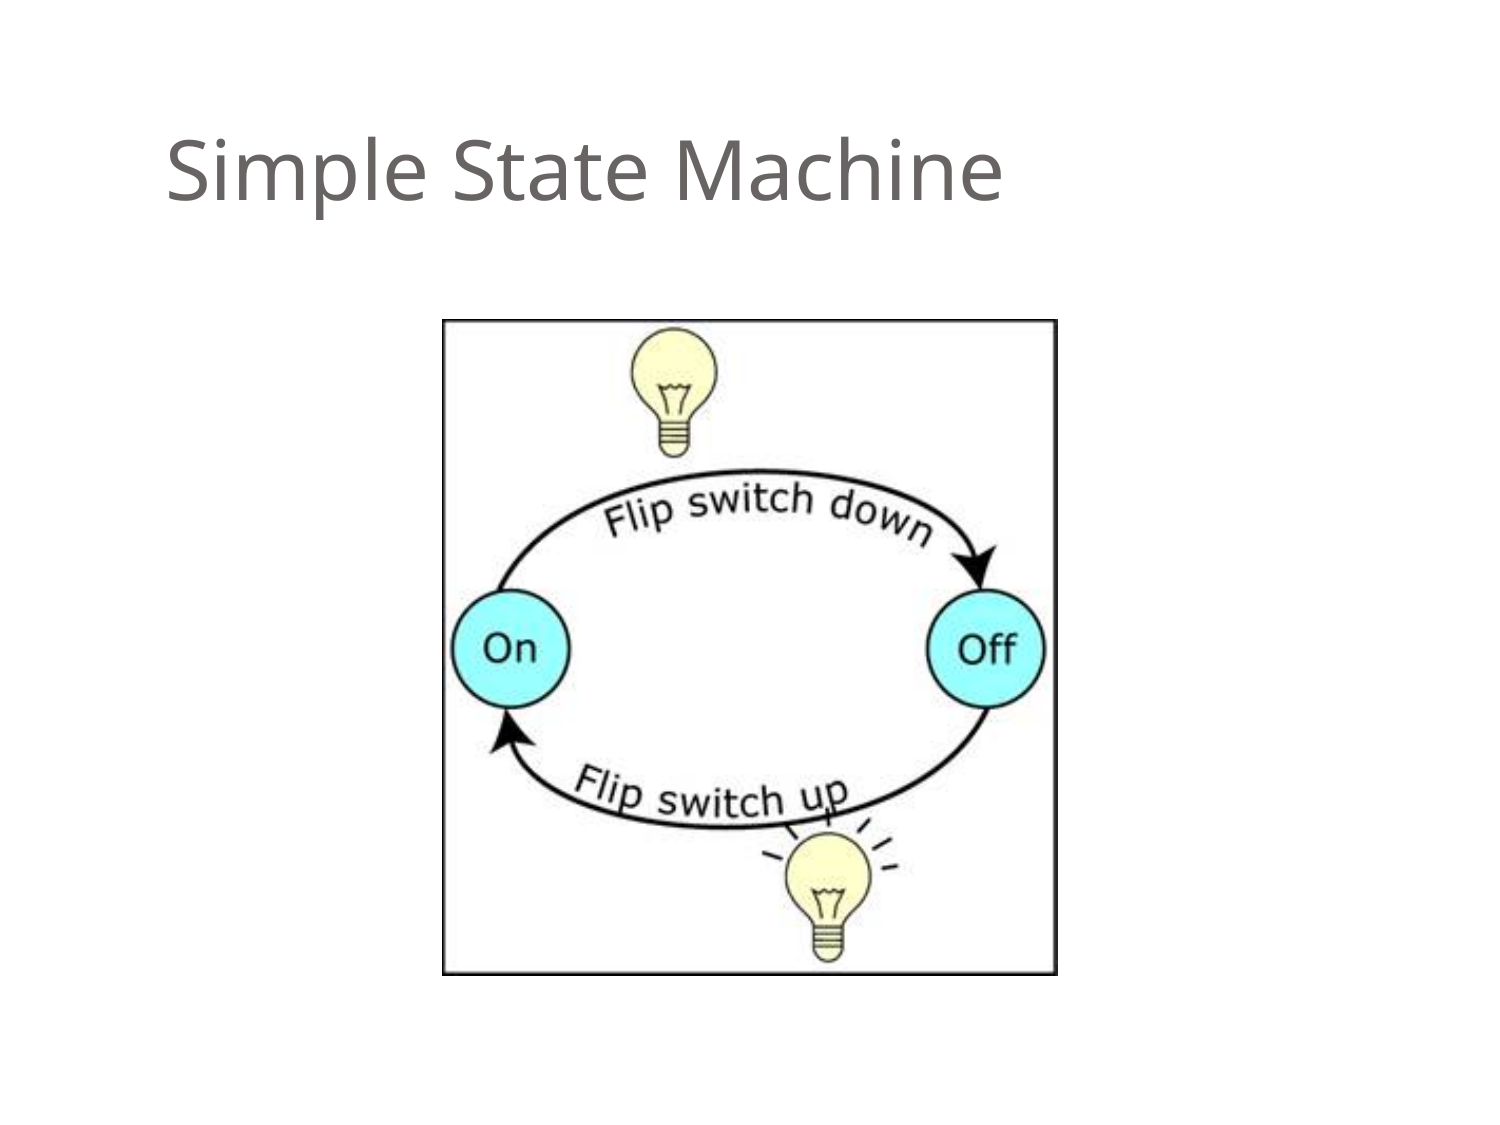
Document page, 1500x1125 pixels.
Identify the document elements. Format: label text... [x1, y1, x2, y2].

picture [441, 319, 1059, 976]
title Simple State Machine [149, 44, 1426, 233]
